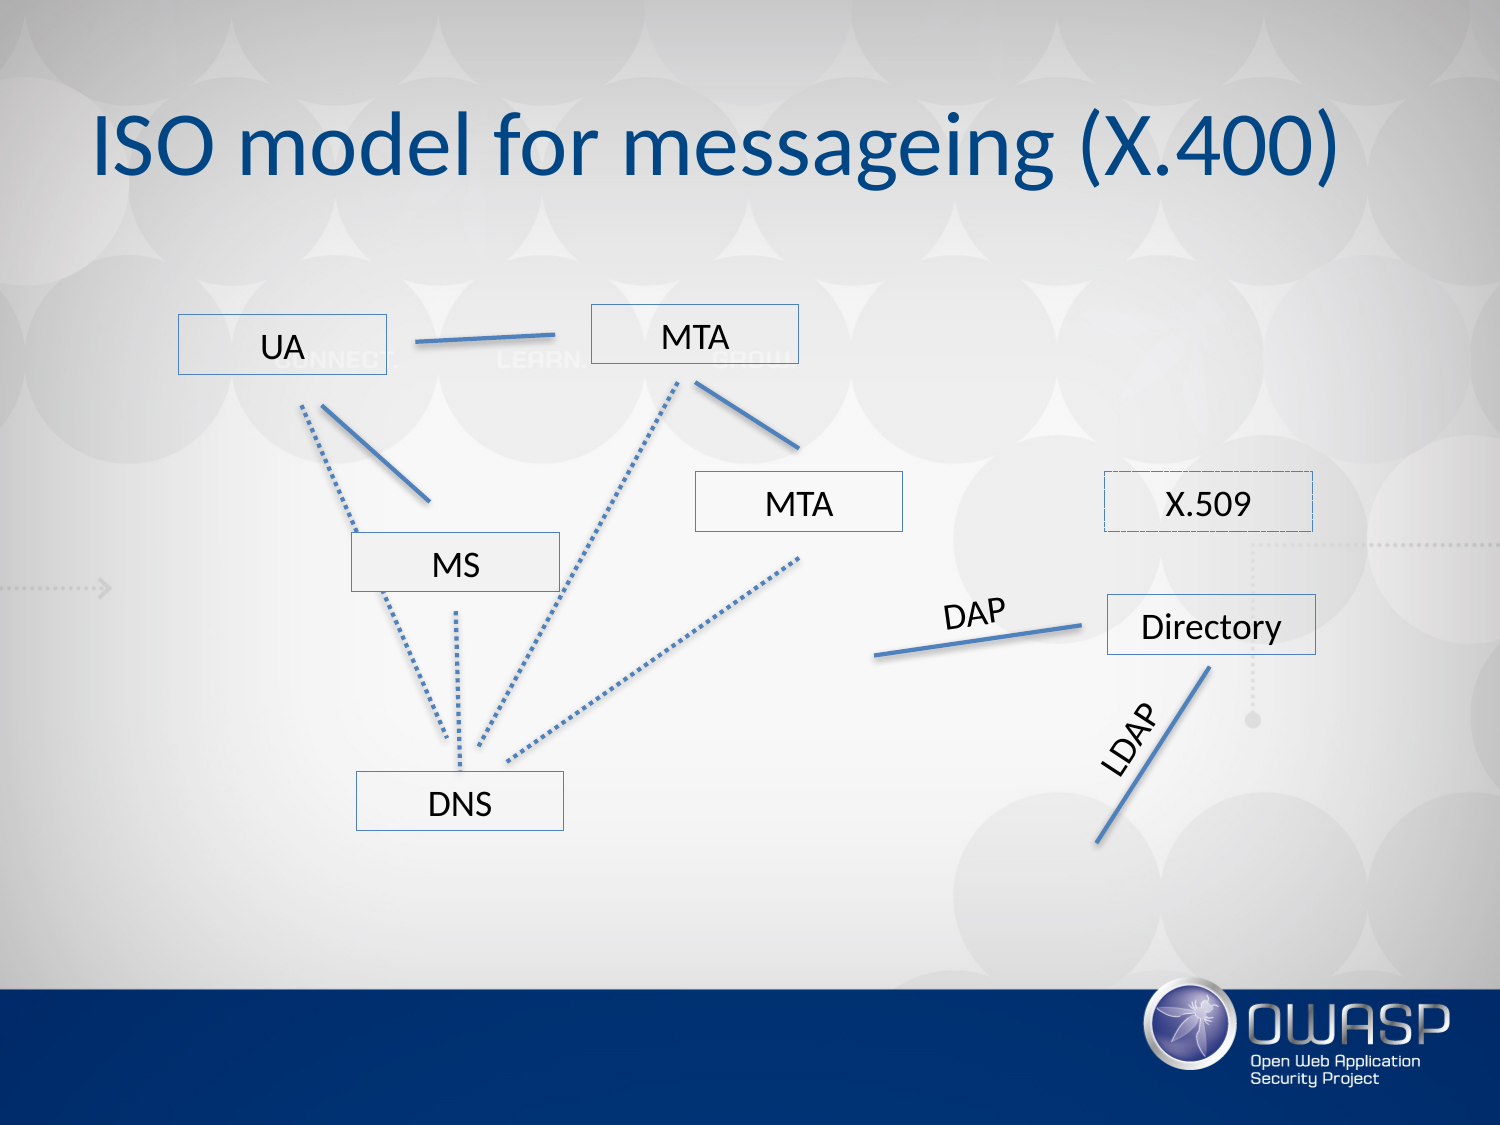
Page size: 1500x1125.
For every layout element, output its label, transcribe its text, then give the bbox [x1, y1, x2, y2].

title ISO model for messageing (X.400) [75, 45, 1425, 233]
text_box DNS [356, 771, 564, 831]
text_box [301, 404, 448, 739]
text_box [503, 557, 800, 765]
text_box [415, 334, 556, 342]
text_box X.509 [1104, 471, 1313, 532]
text_box UA [178, 314, 387, 375]
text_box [476, 381, 679, 751]
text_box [870, 580, 1082, 656]
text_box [455, 610, 461, 772]
text_box Directory [1107, 594, 1316, 655]
text_box MTA [695, 471, 903, 532]
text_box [694, 381, 800, 449]
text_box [321, 404, 430, 503]
text_box MS [452, 532, 471, 592]
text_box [1029, 704, 1241, 780]
picture [0, 0, 1500, 1125]
text_box MTA [591, 304, 799, 364]
